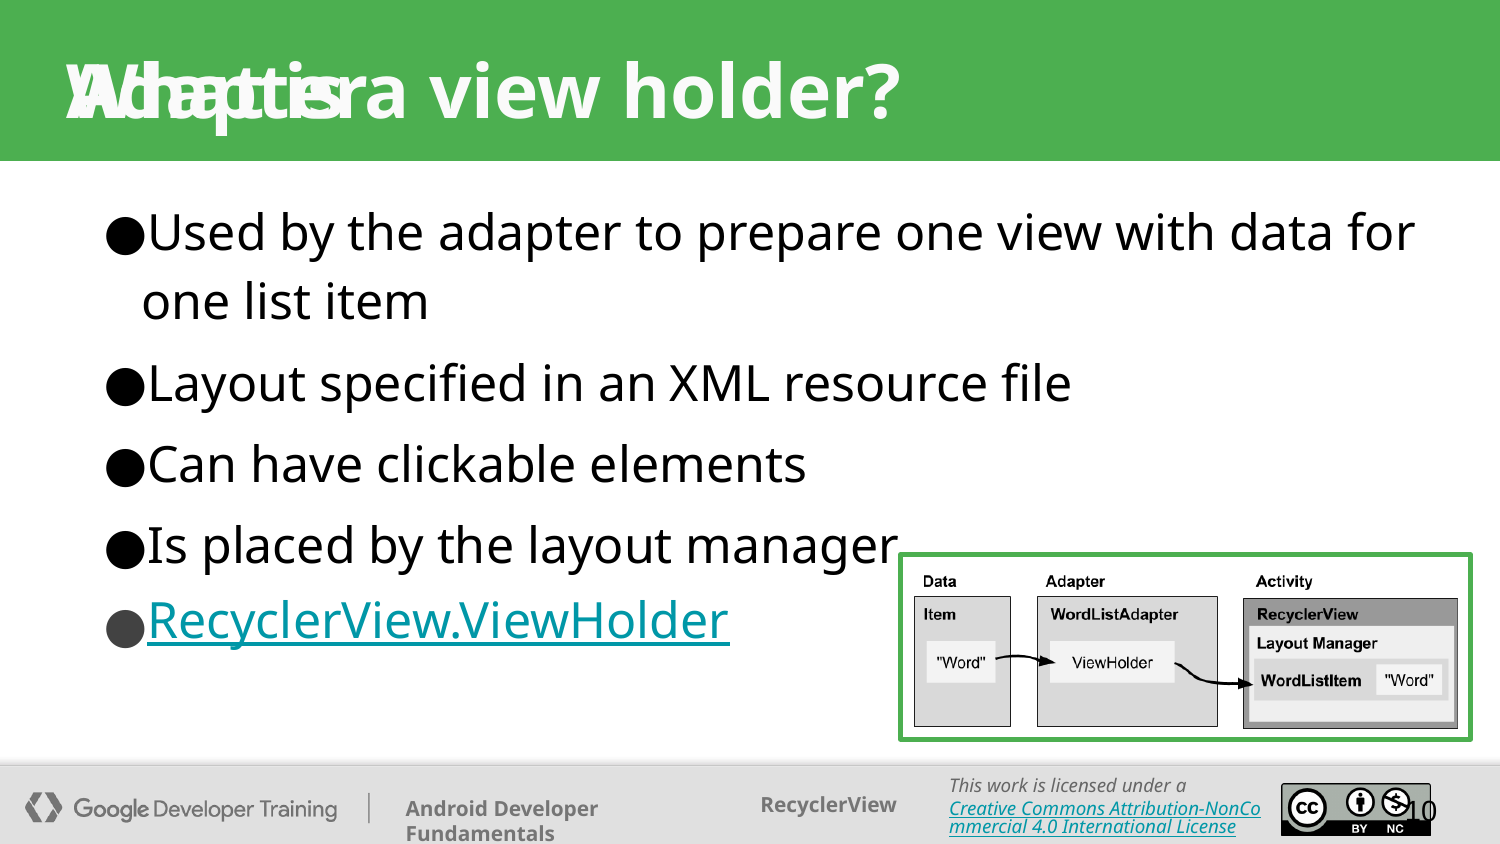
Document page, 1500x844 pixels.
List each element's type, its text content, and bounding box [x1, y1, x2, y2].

picture [0, 161, 1500, 844]
slide_number ‹#› [1389, 777, 1480, 842]
list Used by the adapter to prepare one view with data for one list item Layout specified in an XML resource file Can have clickable elements Is placed by the layout manager RecyclerView.ViewHolder [51, 176, 1449, 657]
title What is a view holder? [51, 28, 1449, 122]
